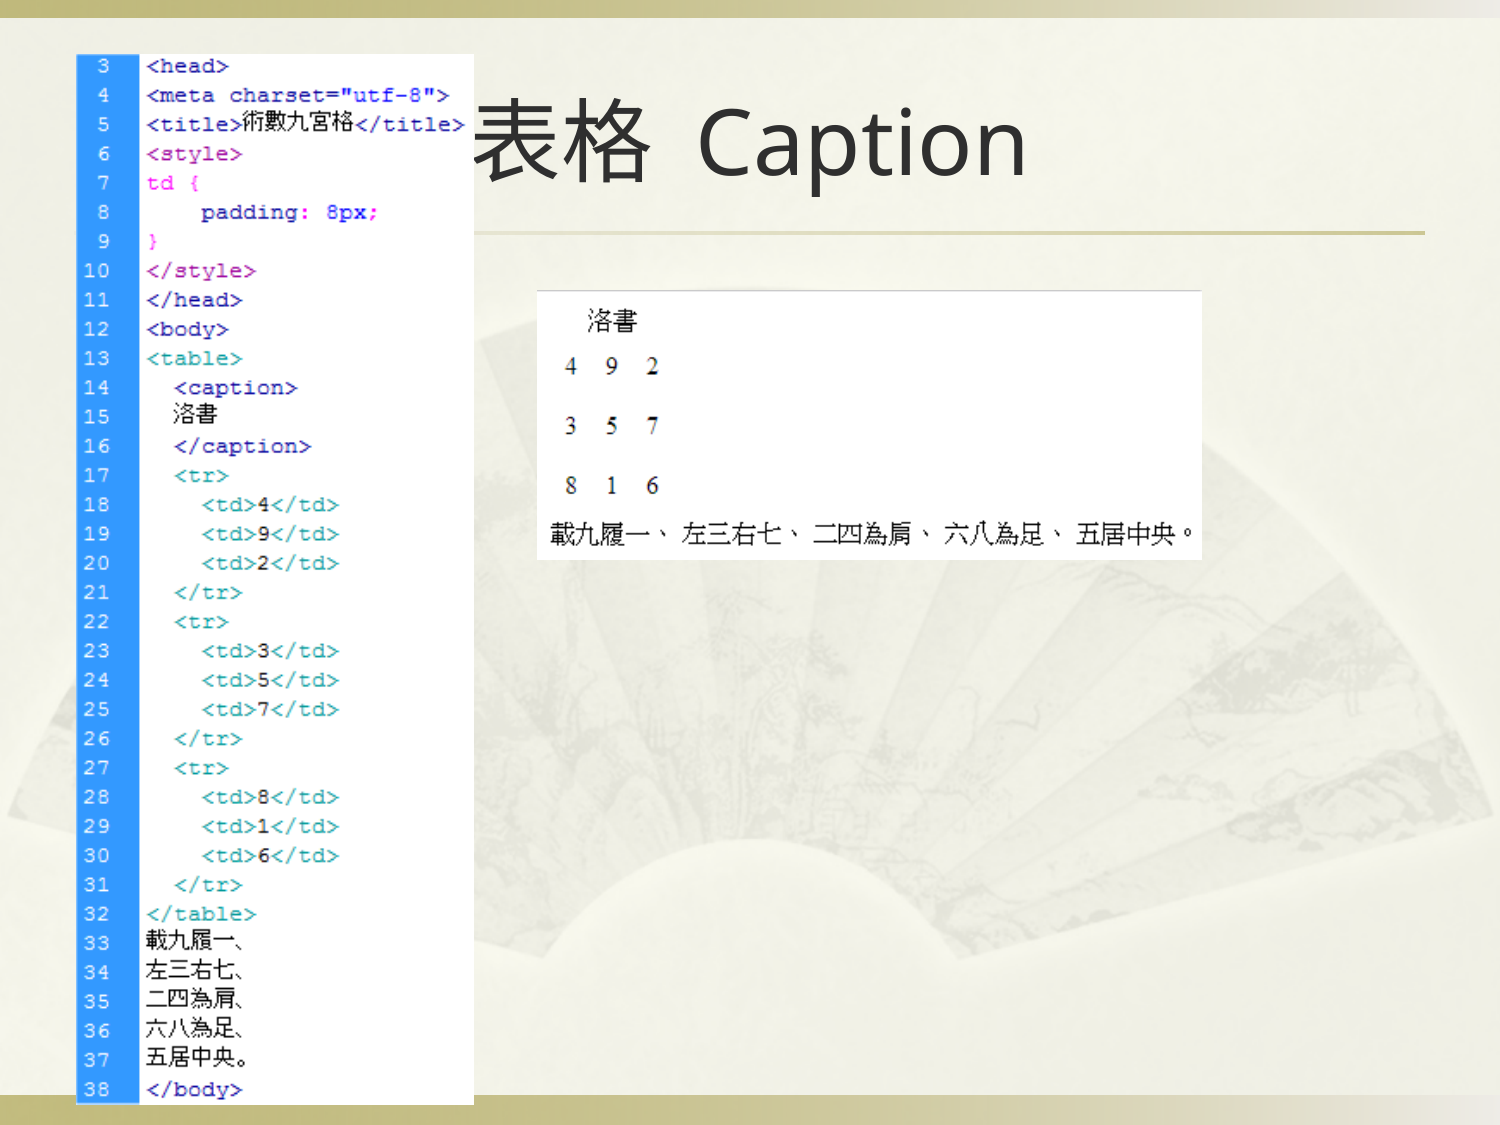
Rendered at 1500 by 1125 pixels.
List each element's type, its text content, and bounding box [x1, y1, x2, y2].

title 表格 Caption [75, 45, 1425, 233]
picture [536, 290, 1202, 561]
picture [76, 53, 475, 1105]
